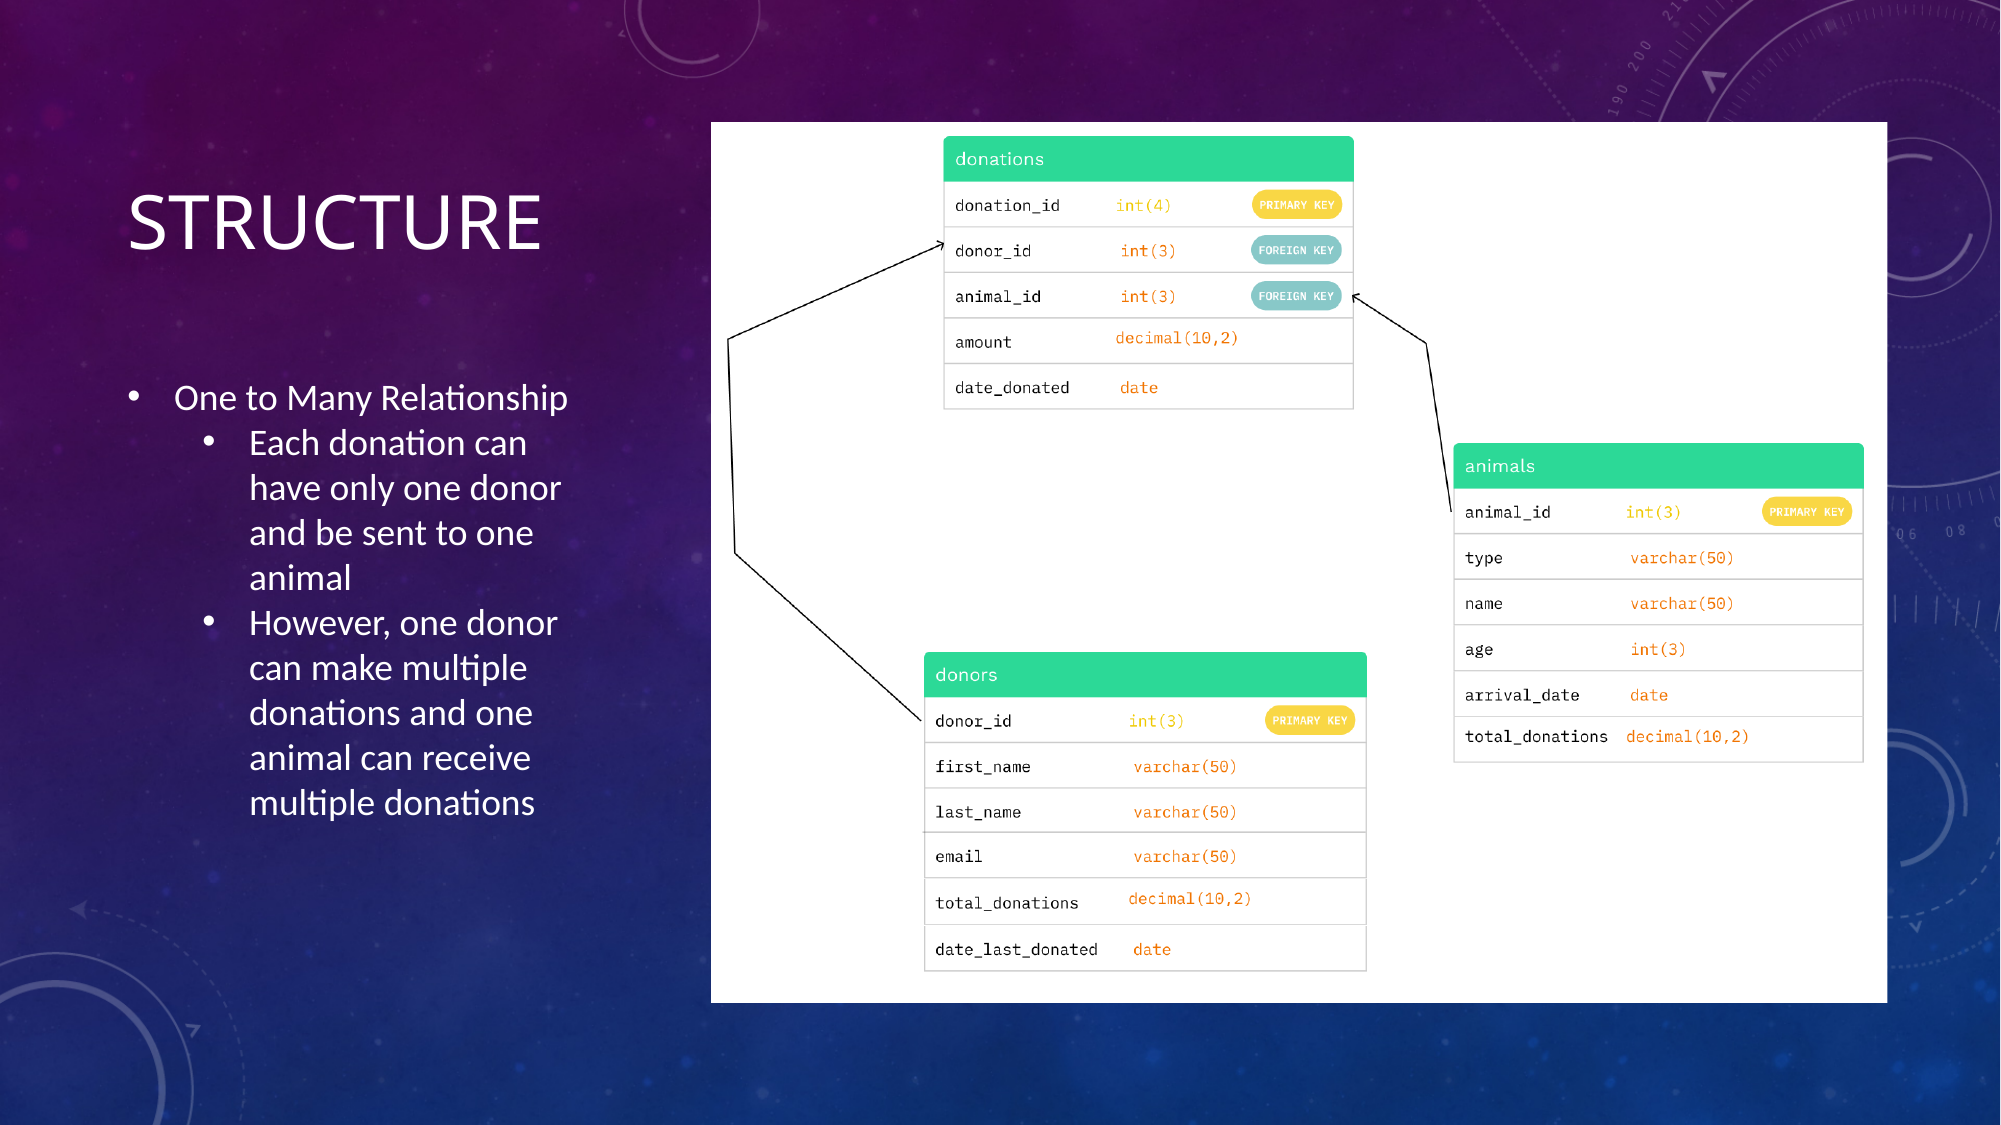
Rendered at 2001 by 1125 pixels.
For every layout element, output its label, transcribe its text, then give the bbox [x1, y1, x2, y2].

text_box One to Many Relationship Each donation can have only one donor and be sent to one animal However, one donor can make multiple donations and one animal can receive multiple donations [112, 365, 598, 831]
title Structure [112, 99, 1775, 339]
picture [0, 0, 2001, 1125]
